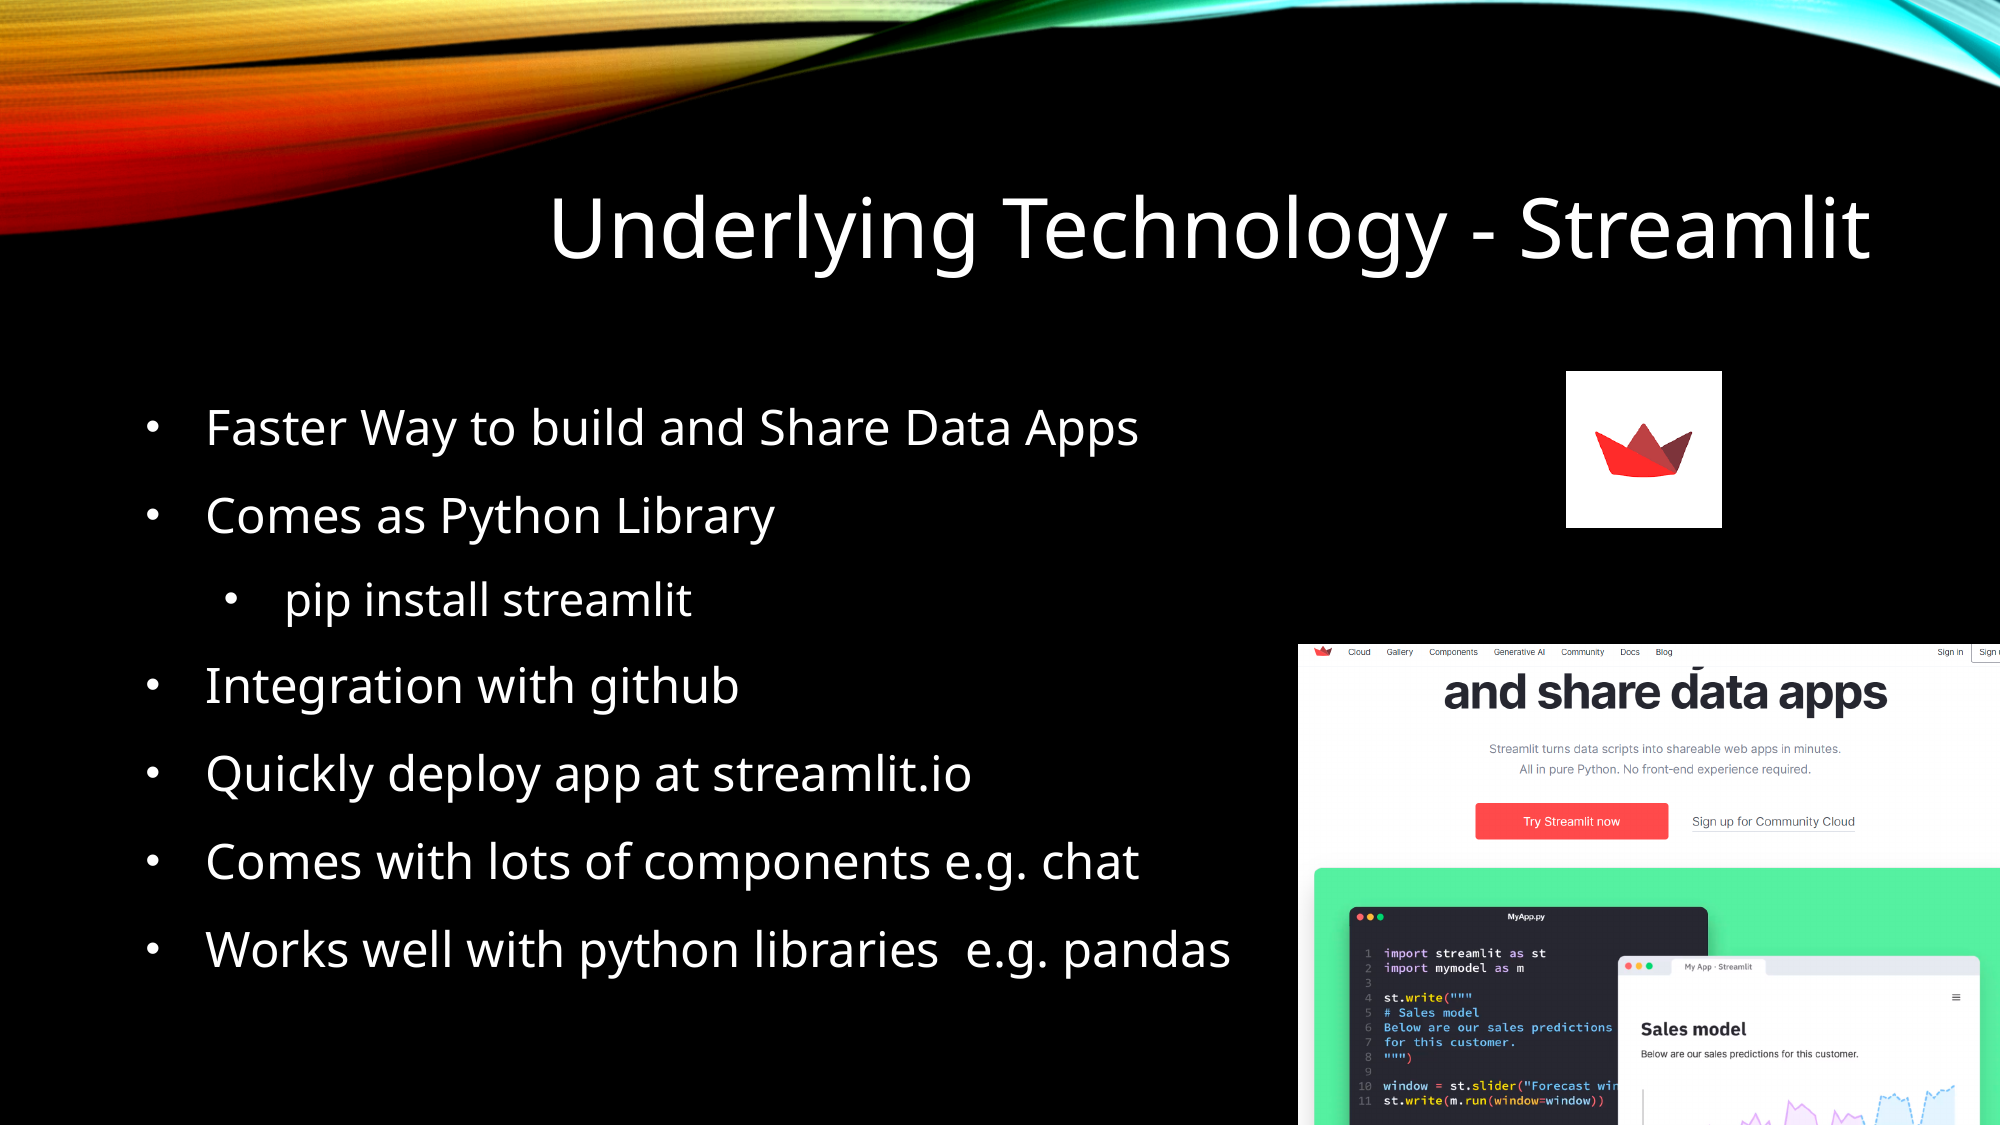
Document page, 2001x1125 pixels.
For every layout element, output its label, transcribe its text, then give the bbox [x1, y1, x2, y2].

picture [1298, 644, 2000, 1125]
picture [1565, 371, 1722, 528]
list Faster Way to build and Share Data Apps Comes as Python Library pip install streamlit Integration with github Quickly deploy app at streamlit.io Comes with lots of components e.g. chat Works well with python libraries e.g. pandas [112, 360, 1252, 1021]
title Underlying Technology - Streamlit [474, 125, 1888, 338]
picture [0, 0, 2000, 237]
